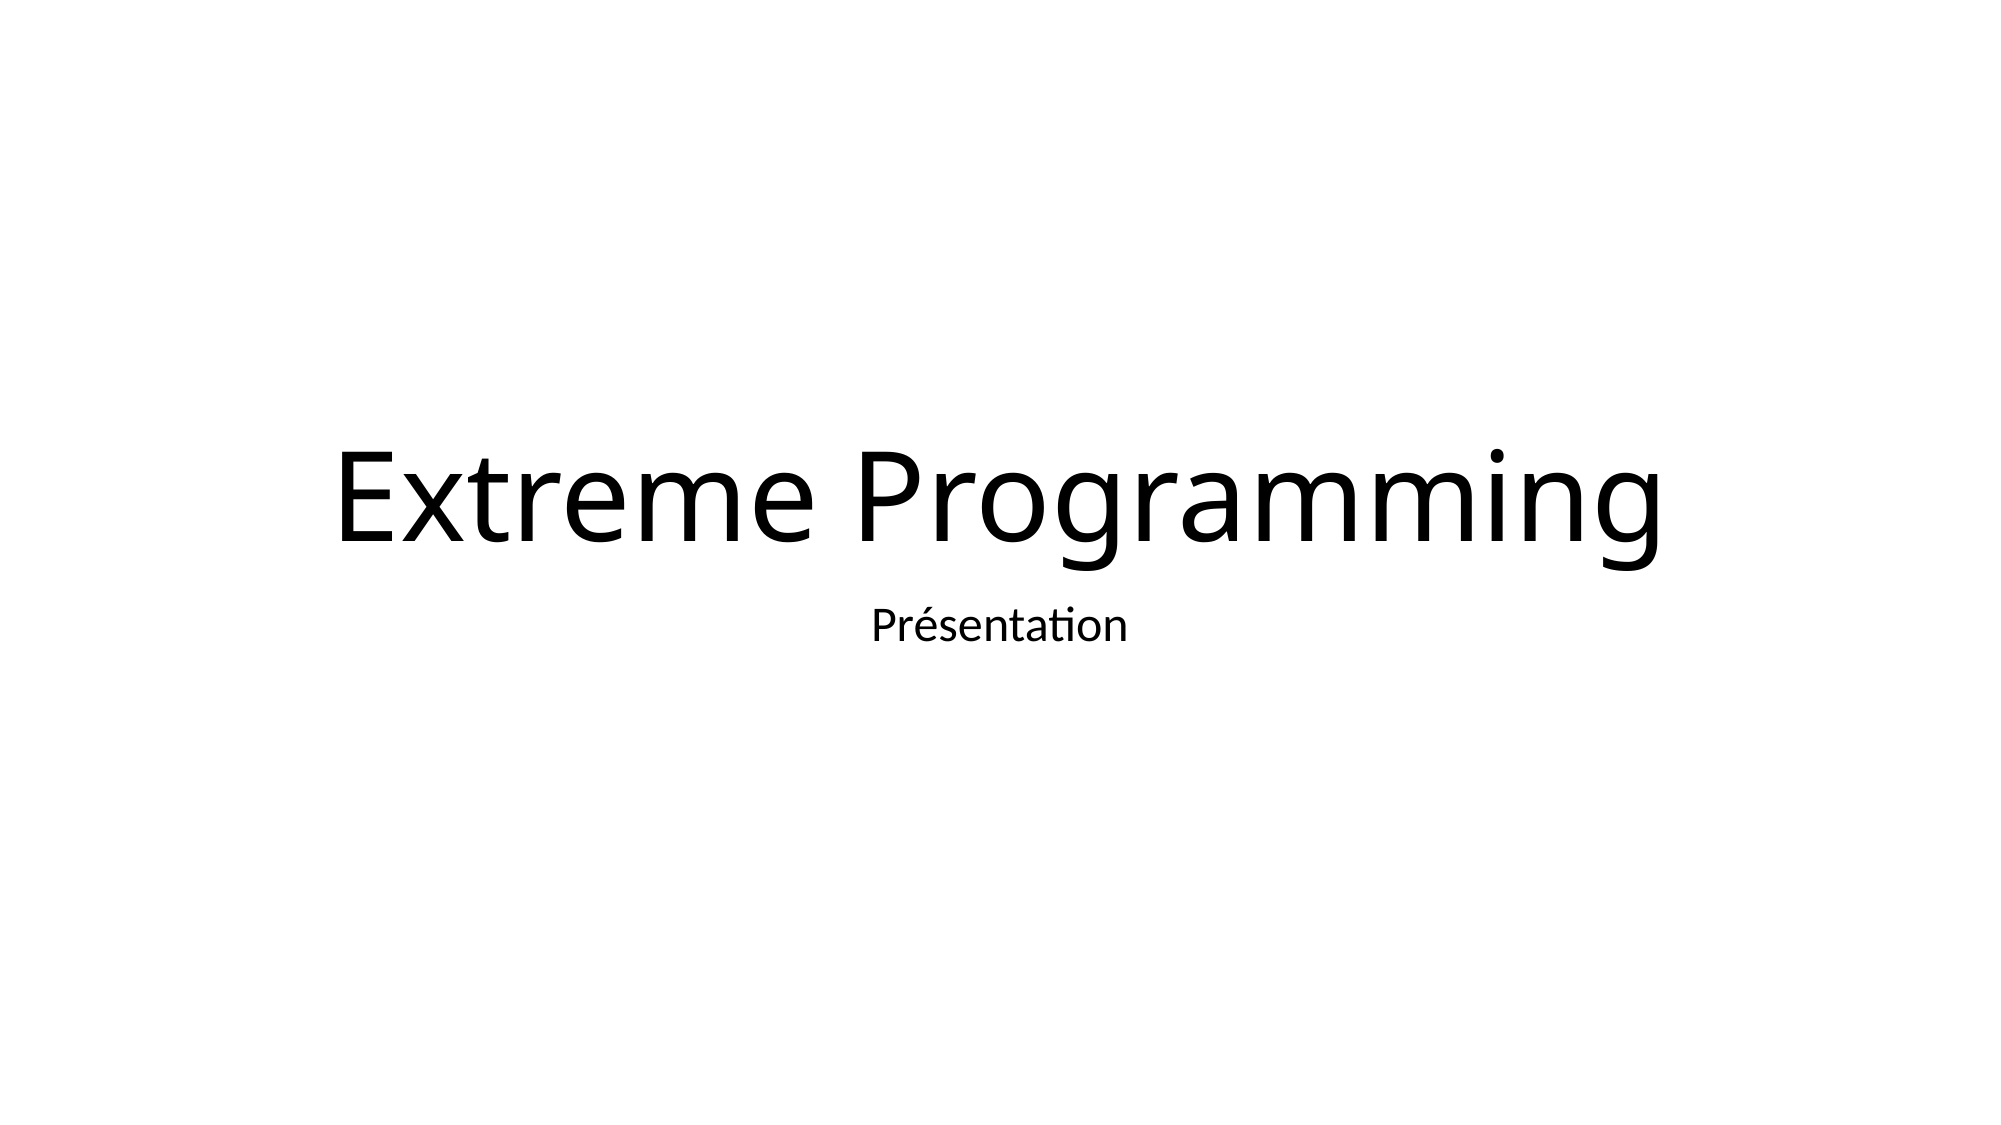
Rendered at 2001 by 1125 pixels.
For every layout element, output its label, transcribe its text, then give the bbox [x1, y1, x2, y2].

subtitle Présentation [249, 590, 1750, 863]
title Extreme Programming [249, 184, 1750, 576]
